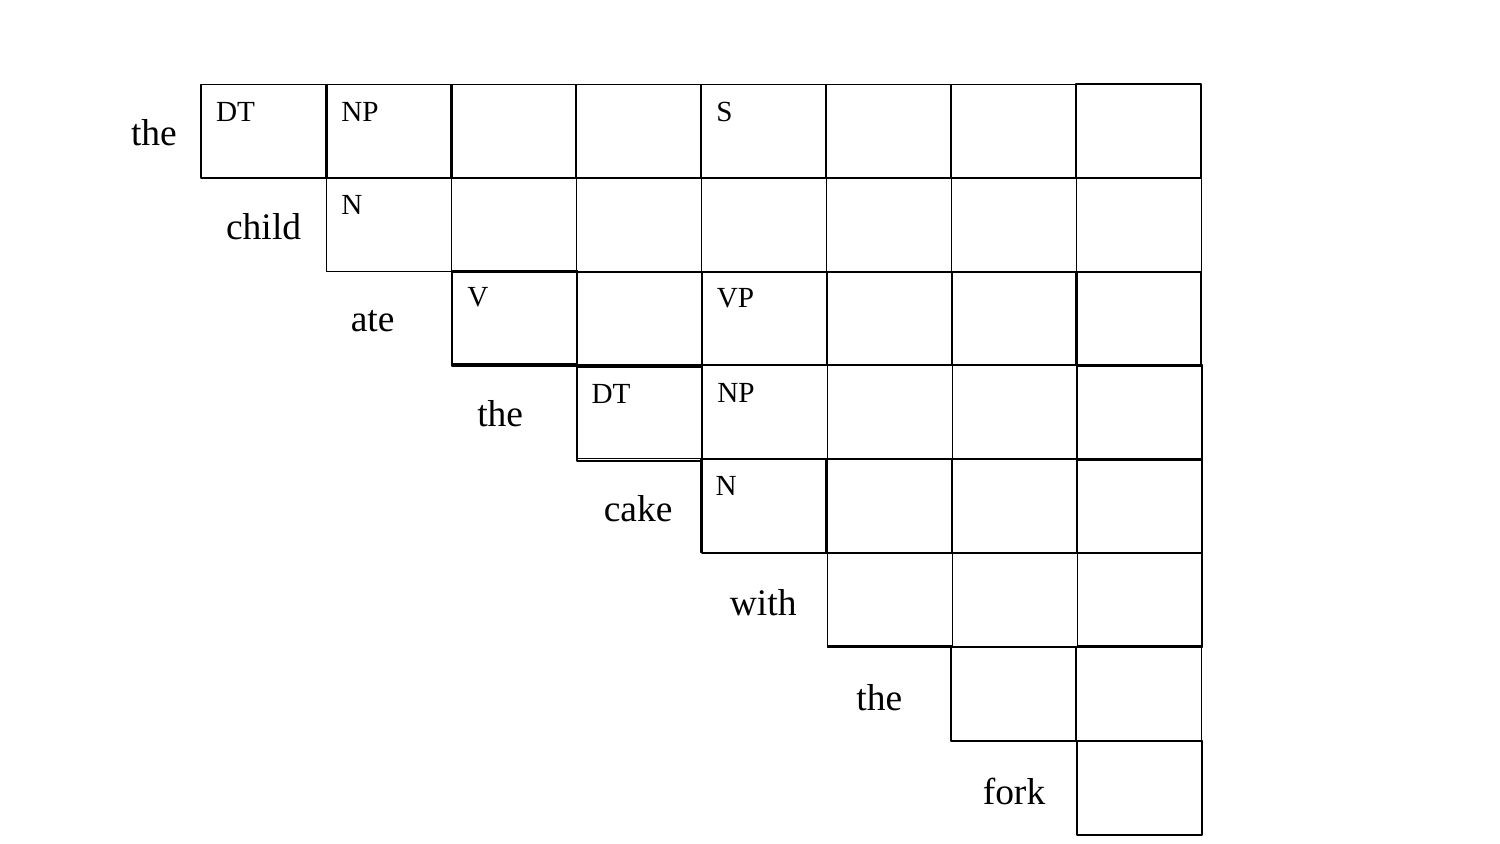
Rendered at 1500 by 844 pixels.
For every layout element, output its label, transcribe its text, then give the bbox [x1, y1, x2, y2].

text_box [578, 272, 702, 364]
text_box DT [576, 367, 702, 461]
text_box [952, 364, 1076, 459]
text_box [1077, 552, 1203, 647]
text_box [575, 84, 700, 177]
text_box with [715, 570, 812, 631]
text_box [827, 552, 953, 647]
text_box [827, 84, 950, 177]
text_box V [452, 270, 578, 365]
text_box [1075, 271, 1201, 366]
text_box [1076, 741, 1202, 835]
text_box [1076, 646, 1202, 741]
text_box ate [336, 286, 410, 347]
text_box [953, 553, 1077, 646]
text_box NP [326, 84, 452, 179]
text_box NP [702, 365, 828, 460]
text_box [950, 84, 1075, 177]
text_box the [116, 100, 193, 161]
text_box N [326, 179, 452, 272]
text_box [827, 459, 953, 552]
text_box [1076, 366, 1202, 460]
text_box the [841, 665, 918, 726]
text_box [826, 177, 951, 271]
text_box [452, 177, 577, 270]
text_box N [700, 458, 826, 553]
text_box [828, 271, 951, 364]
text_box cake [588, 476, 688, 536]
text_box [953, 459, 1076, 553]
text_box [828, 364, 952, 459]
text_box DT [201, 84, 326, 179]
text_box [1076, 460, 1202, 553]
text_box [1075, 83, 1201, 178]
text_box the [462, 381, 539, 442]
text_box fork [968, 760, 1061, 820]
text_box [577, 177, 701, 272]
text_box [1076, 177, 1202, 272]
text_box [951, 271, 1075, 364]
text_box [951, 177, 1076, 271]
text_box [701, 179, 826, 271]
text_box S [701, 84, 827, 179]
text_box child [211, 194, 317, 254]
text_box [453, 84, 575, 177]
text_box VP [702, 271, 828, 365]
text_box [950, 647, 1076, 742]
